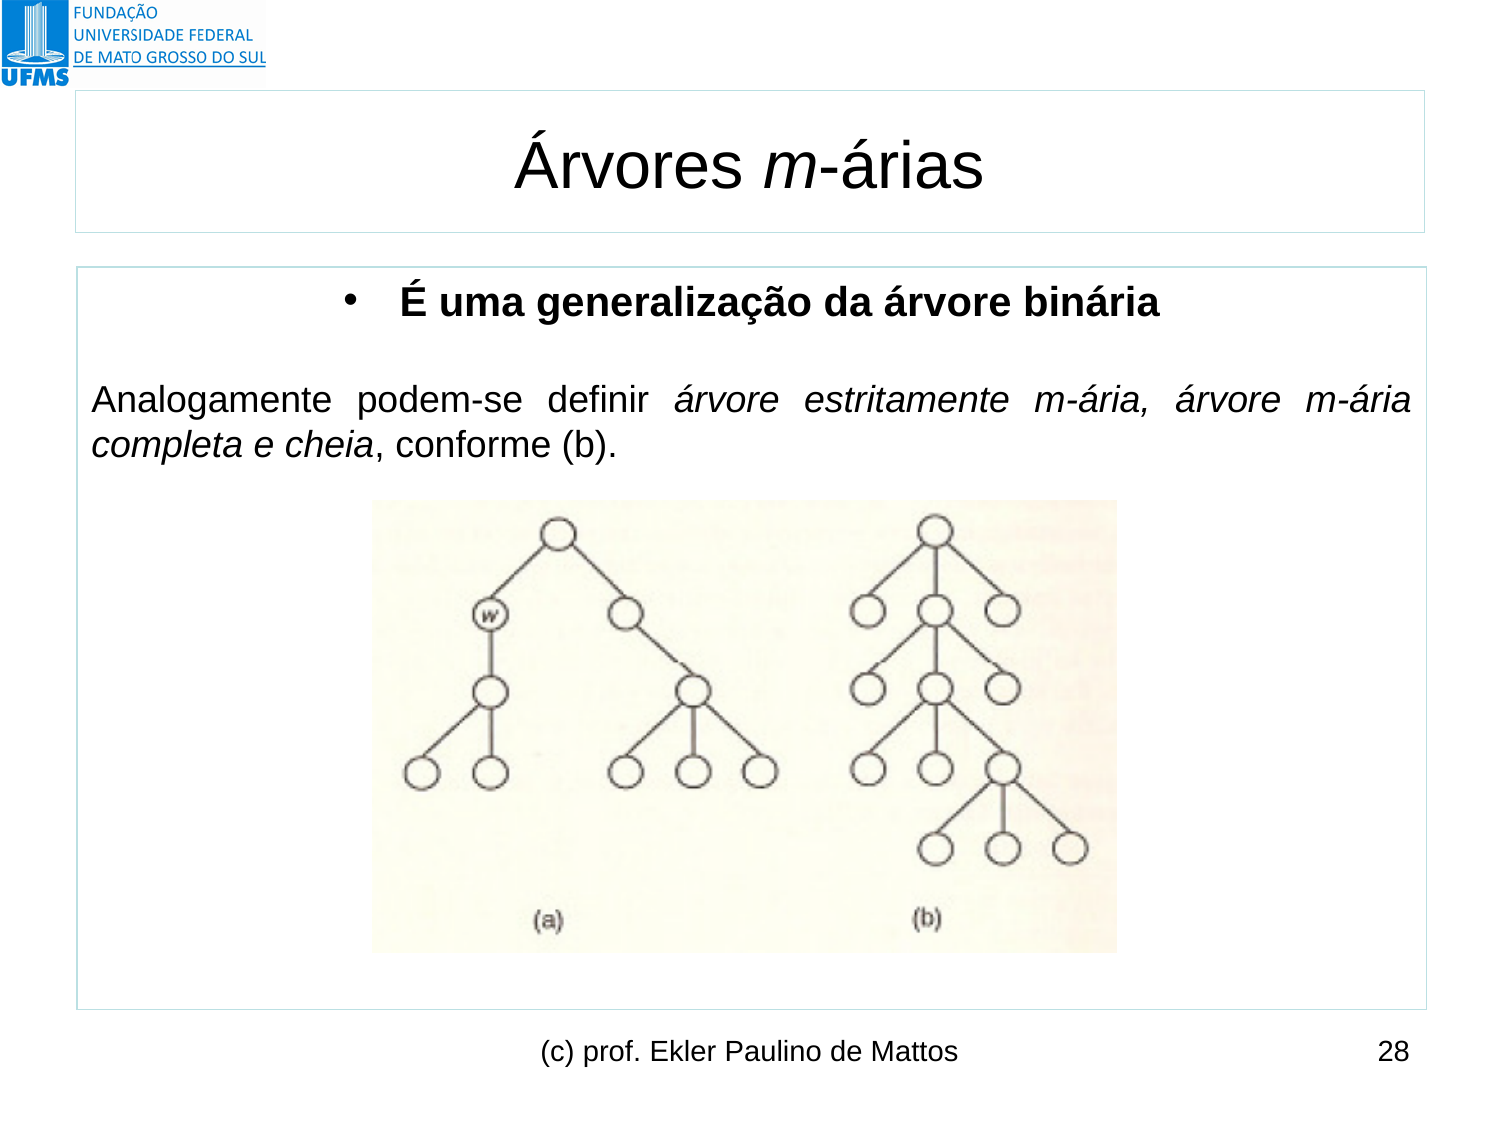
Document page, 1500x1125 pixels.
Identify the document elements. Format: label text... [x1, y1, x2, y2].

text_box É uma generalização da árvore binária Analogamente podem-se definir árvore estritamente m-ária, árvore m-ária completa e cheia, conforme (b). [76, 267, 1427, 1010]
title Árvores m-árias [75, 90, 1425, 233]
picture [0, 0, 266, 88]
slide_number 28 [1074, 1024, 1426, 1103]
picture [371, 500, 1117, 953]
footer (c) prof. Ekler Paulino de Mattos [512, 1024, 988, 1103]
